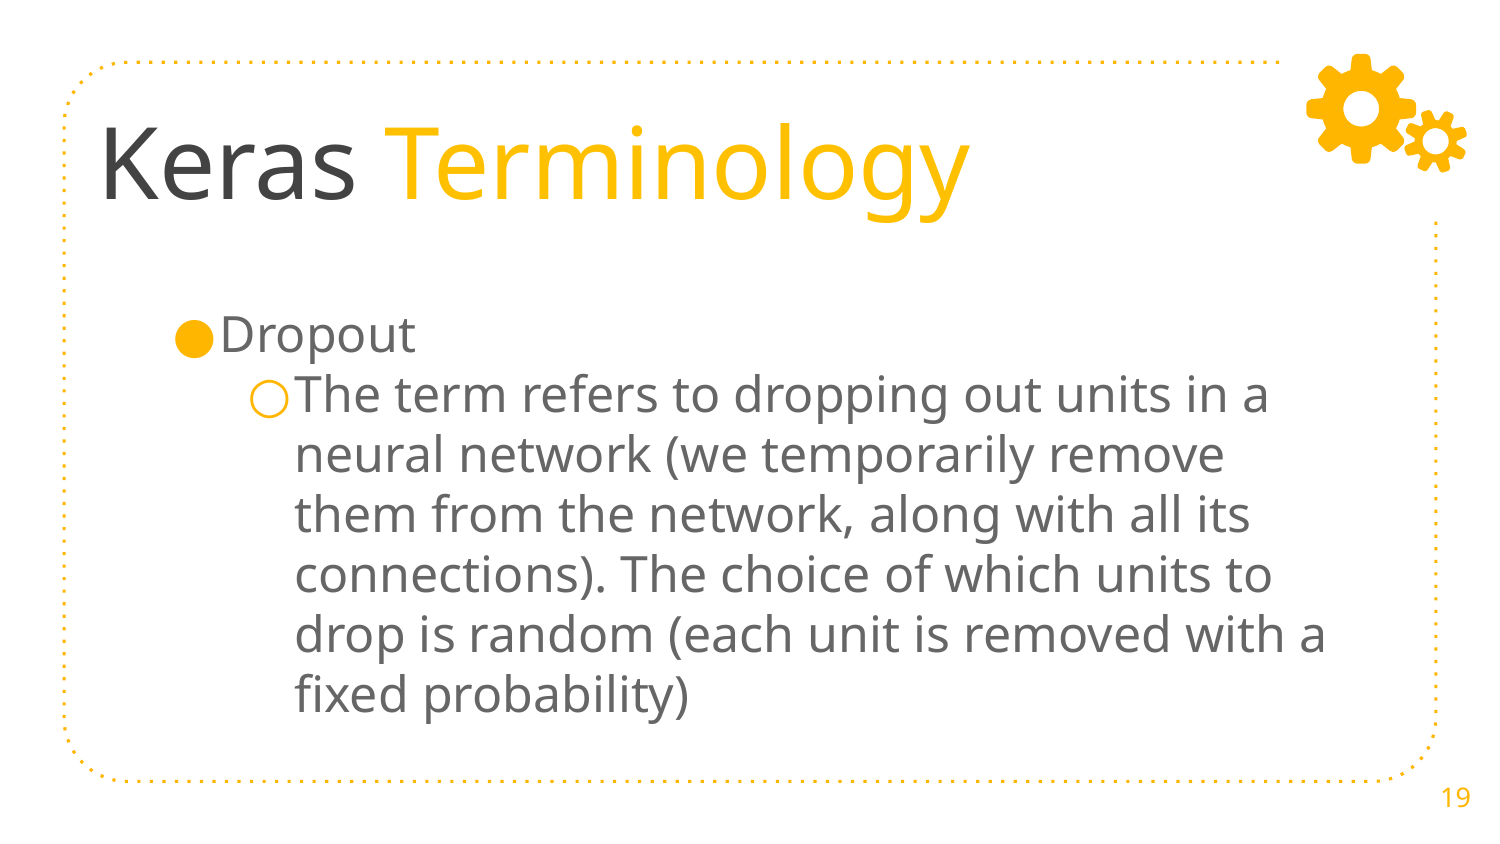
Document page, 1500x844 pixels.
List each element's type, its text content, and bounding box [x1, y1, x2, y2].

title Keras Terminology [82, 84, 1335, 226]
slide_number 19 [1411, 753, 1500, 844]
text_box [1306, 53, 1467, 173]
text_box Dropout The term refers to dropping out units in a neural network (we temporarily remove them from the network, along with all its connections). The choice of which units to drop is random (each unit is removed with a fixed probability) [157, 287, 1346, 624]
